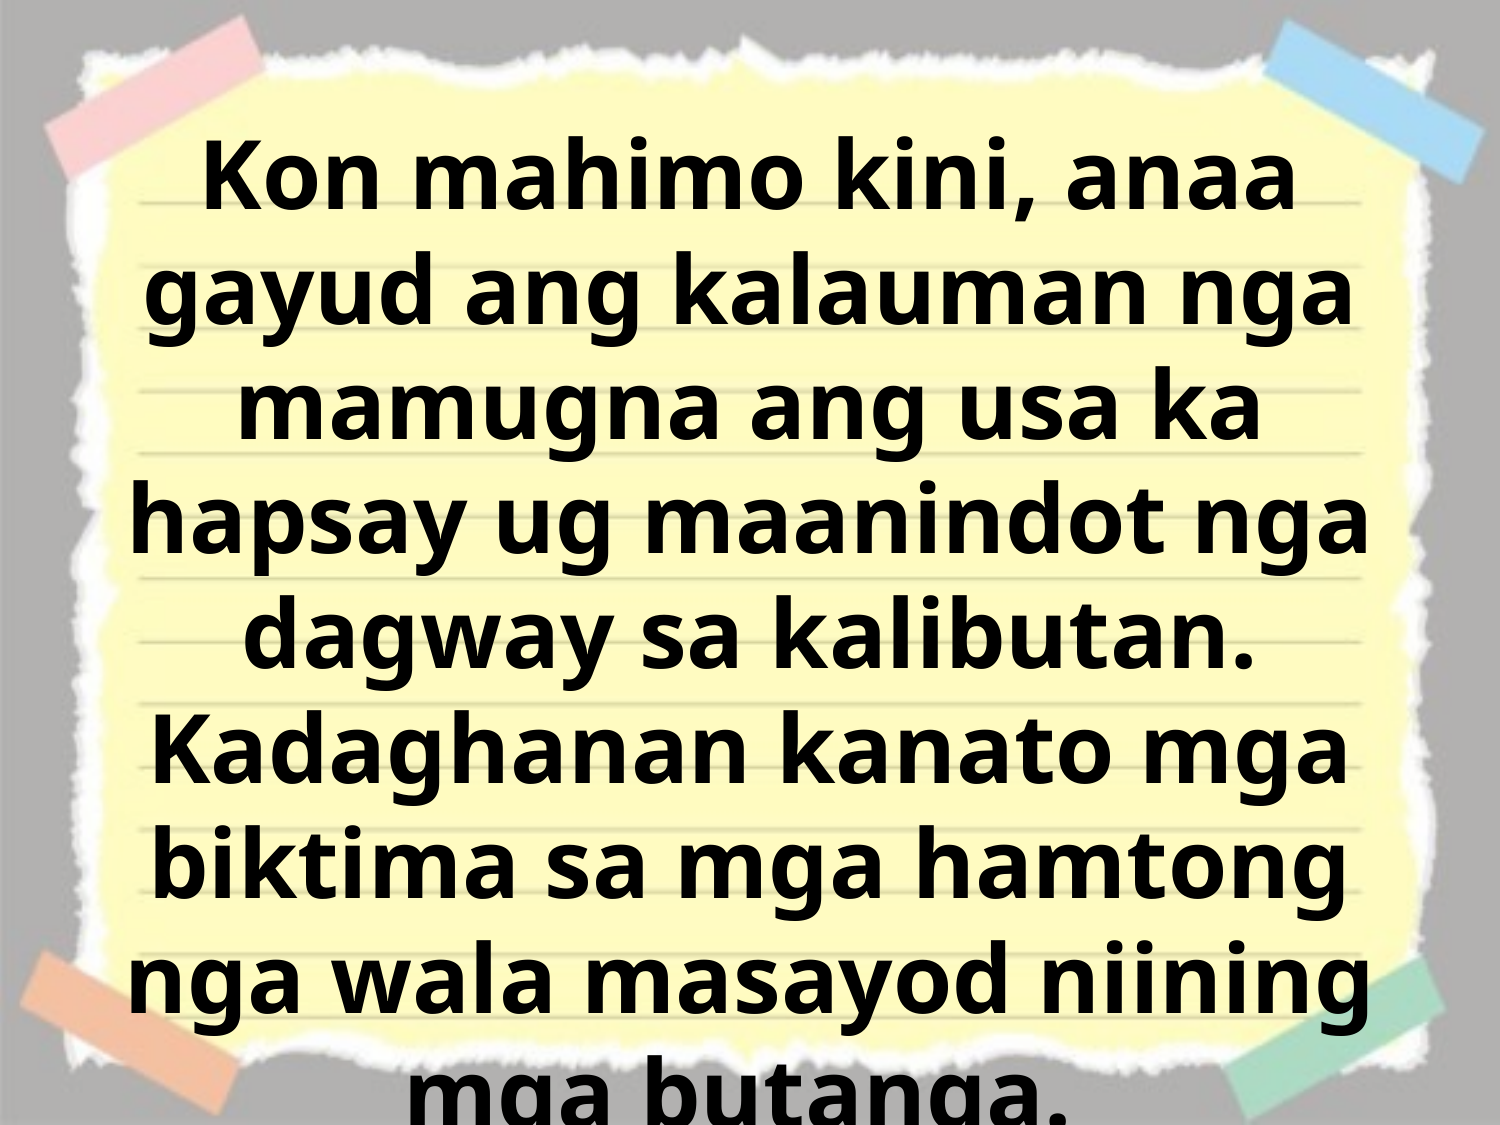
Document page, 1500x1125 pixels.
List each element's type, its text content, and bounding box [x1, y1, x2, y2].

text_box Kon mahimo kini, anaa gayud ang kalauman nga mamugna ang usa ka hapsay ug maanindot nga dagway sa kalibutan. Kadaghanan kanato mga biktima sa mga hamtong nga wala masayod niining mga butanga. [62, 105, 1438, 1125]
